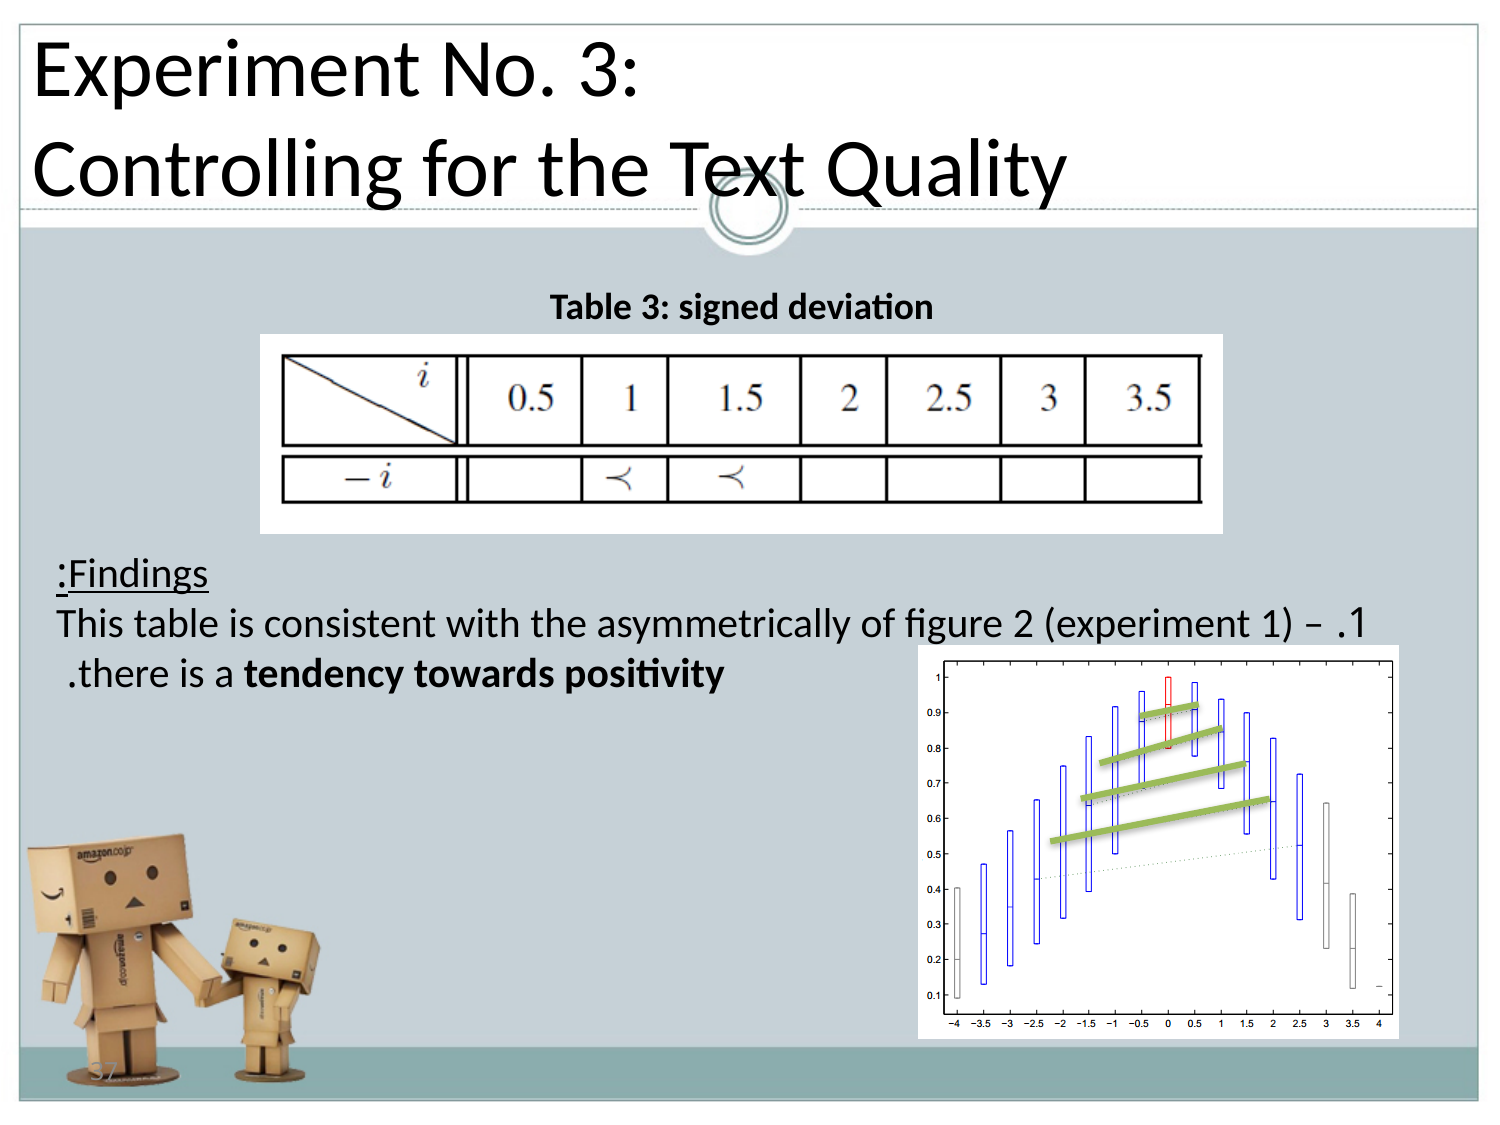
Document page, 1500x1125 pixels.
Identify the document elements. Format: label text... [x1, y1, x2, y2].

slide_number 37 [75, 1042, 425, 1103]
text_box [1049, 798, 1270, 842]
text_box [1080, 762, 1247, 797]
title Experiment No. 3: Controlling for the Text Quality [17, 19, 1368, 207]
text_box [1099, 727, 1223, 761]
text_box Findings: 1. This table is consistent with the asymmetrically of figure 2 (experiment 1) – there is a tendency towards positivity. [41, 538, 1436, 704]
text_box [1139, 703, 1200, 717]
text_box Table 3: signed deviation [525, 274, 999, 333]
picture [0, 0, 1500, 1125]
